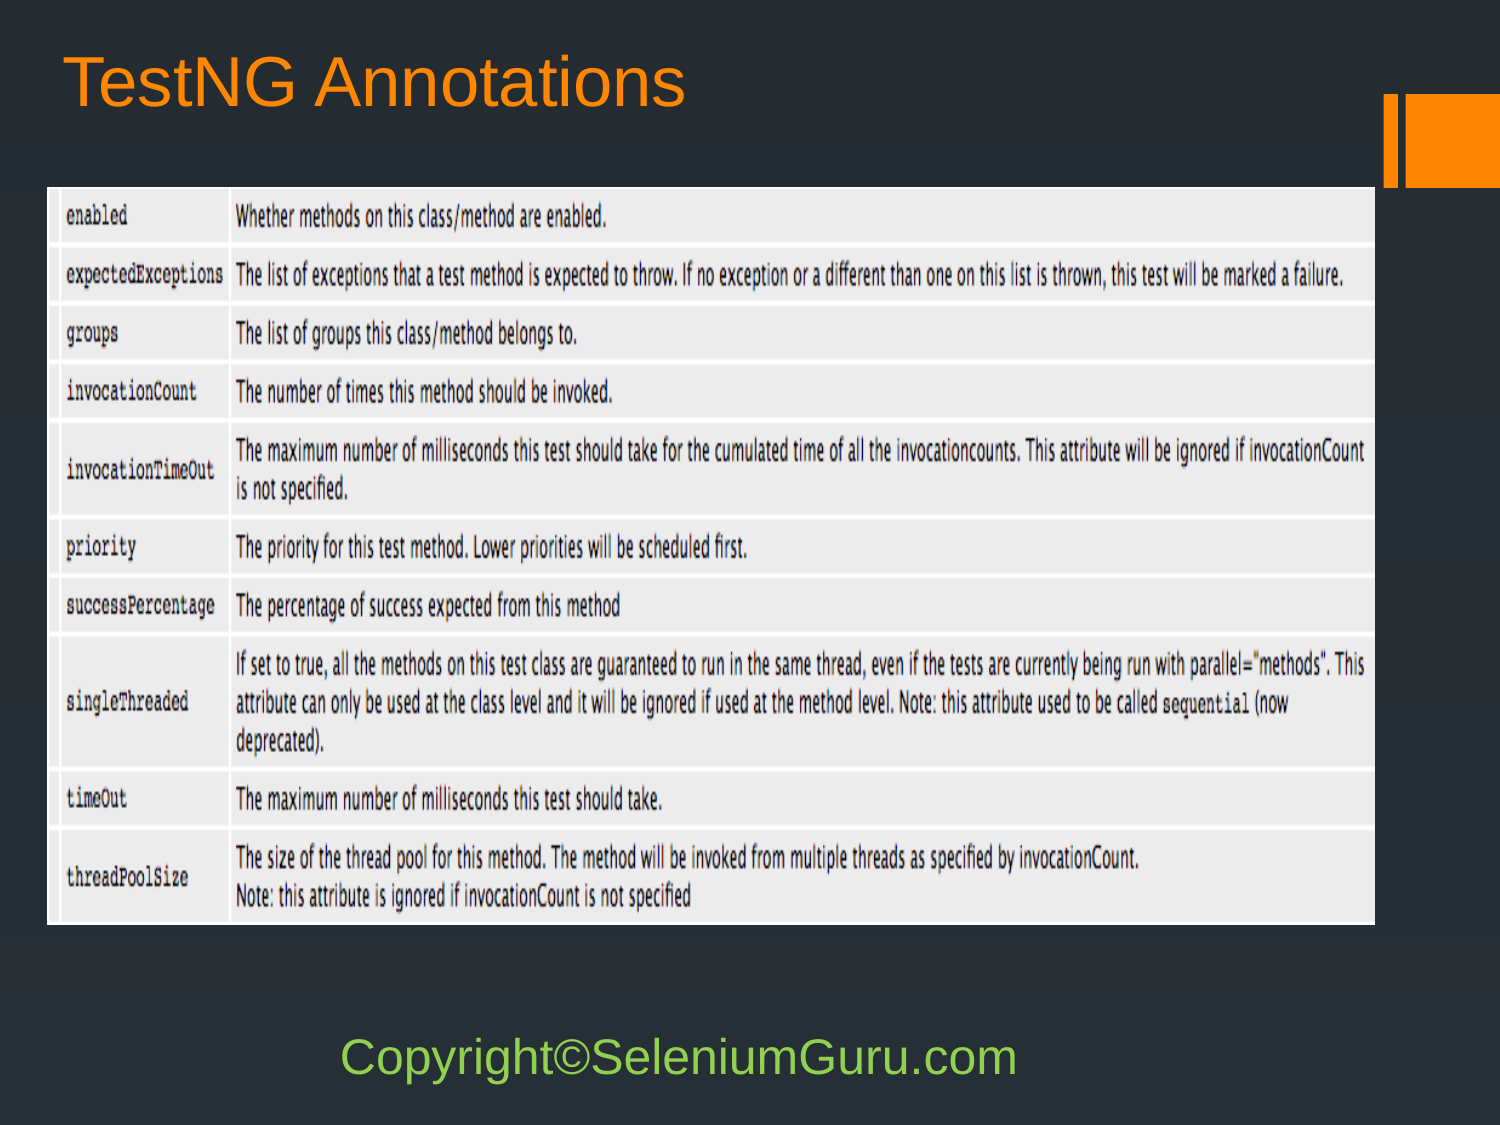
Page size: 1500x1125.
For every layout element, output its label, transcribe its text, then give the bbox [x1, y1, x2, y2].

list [47, 186, 1376, 926]
title TestNG Annotations [47, 28, 1348, 129]
footer Copyright©SeleniumGuru.com [324, 1025, 1091, 1100]
